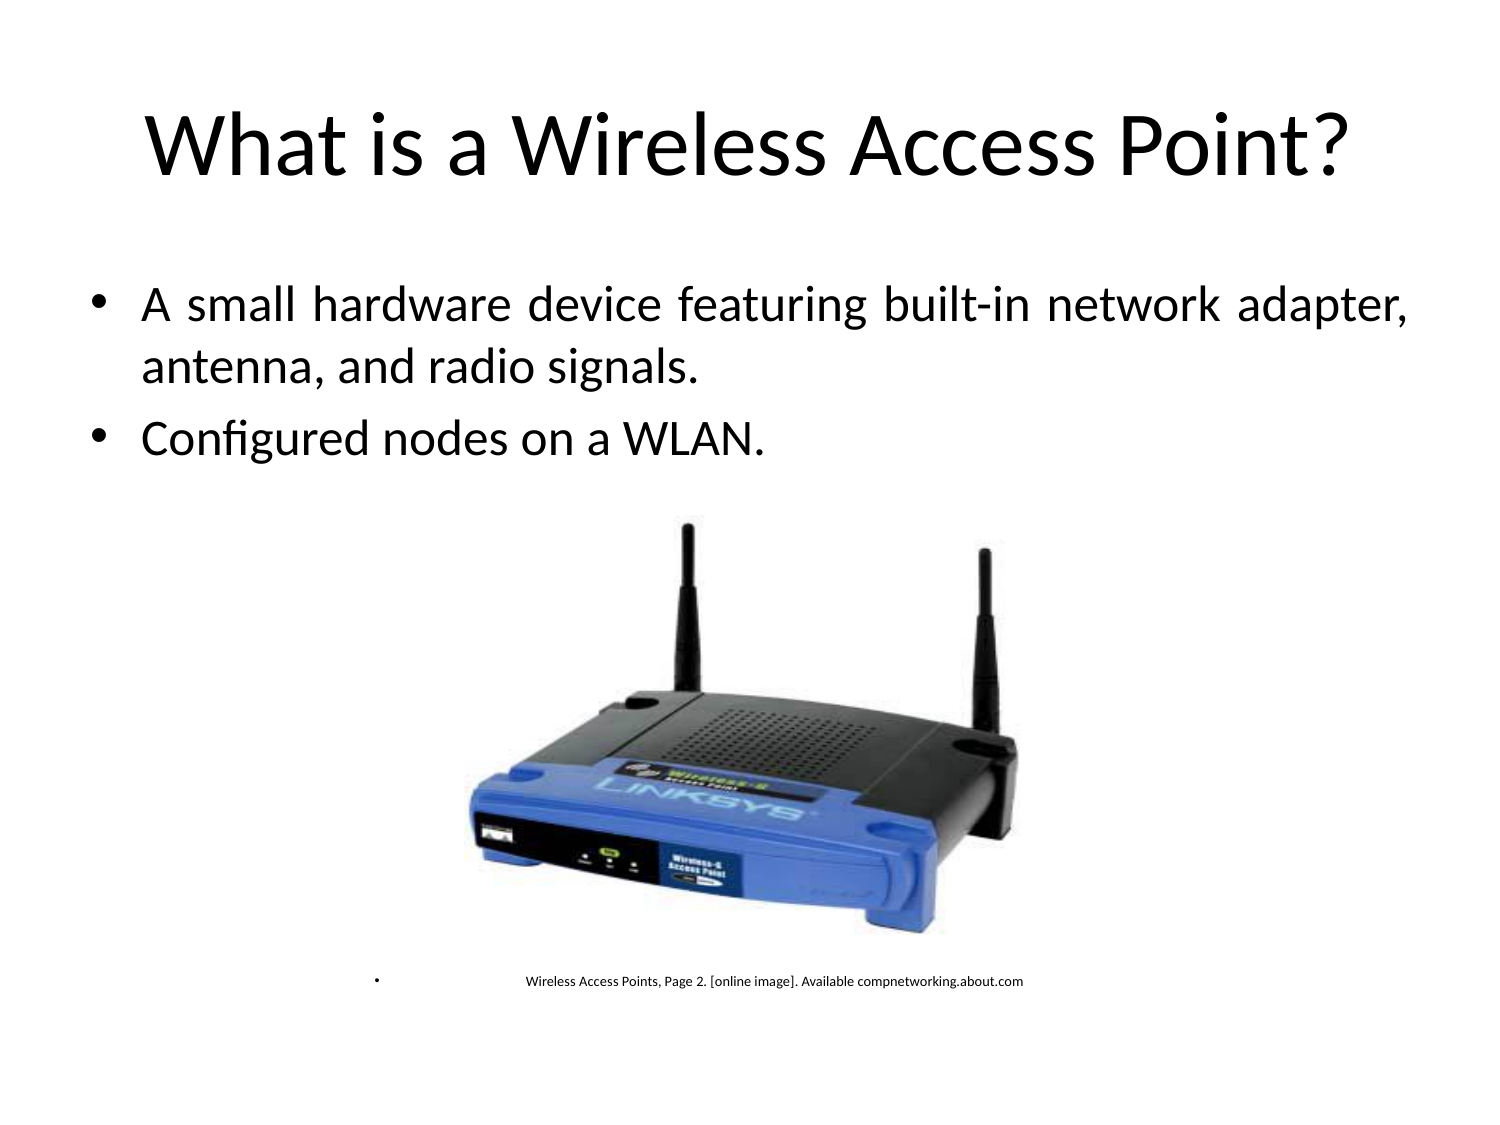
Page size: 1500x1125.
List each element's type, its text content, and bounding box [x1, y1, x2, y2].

title What is a Wireless Access Point? [75, 45, 1425, 233]
picture [464, 515, 1029, 938]
list A small hardware device featuring built-in network adapter, antenna, and radio signals. Configured nodes on a WLAN. Wireless Access Points, Page 2. [online image]. Available compnetworking.about.com [75, 262, 1425, 1005]
